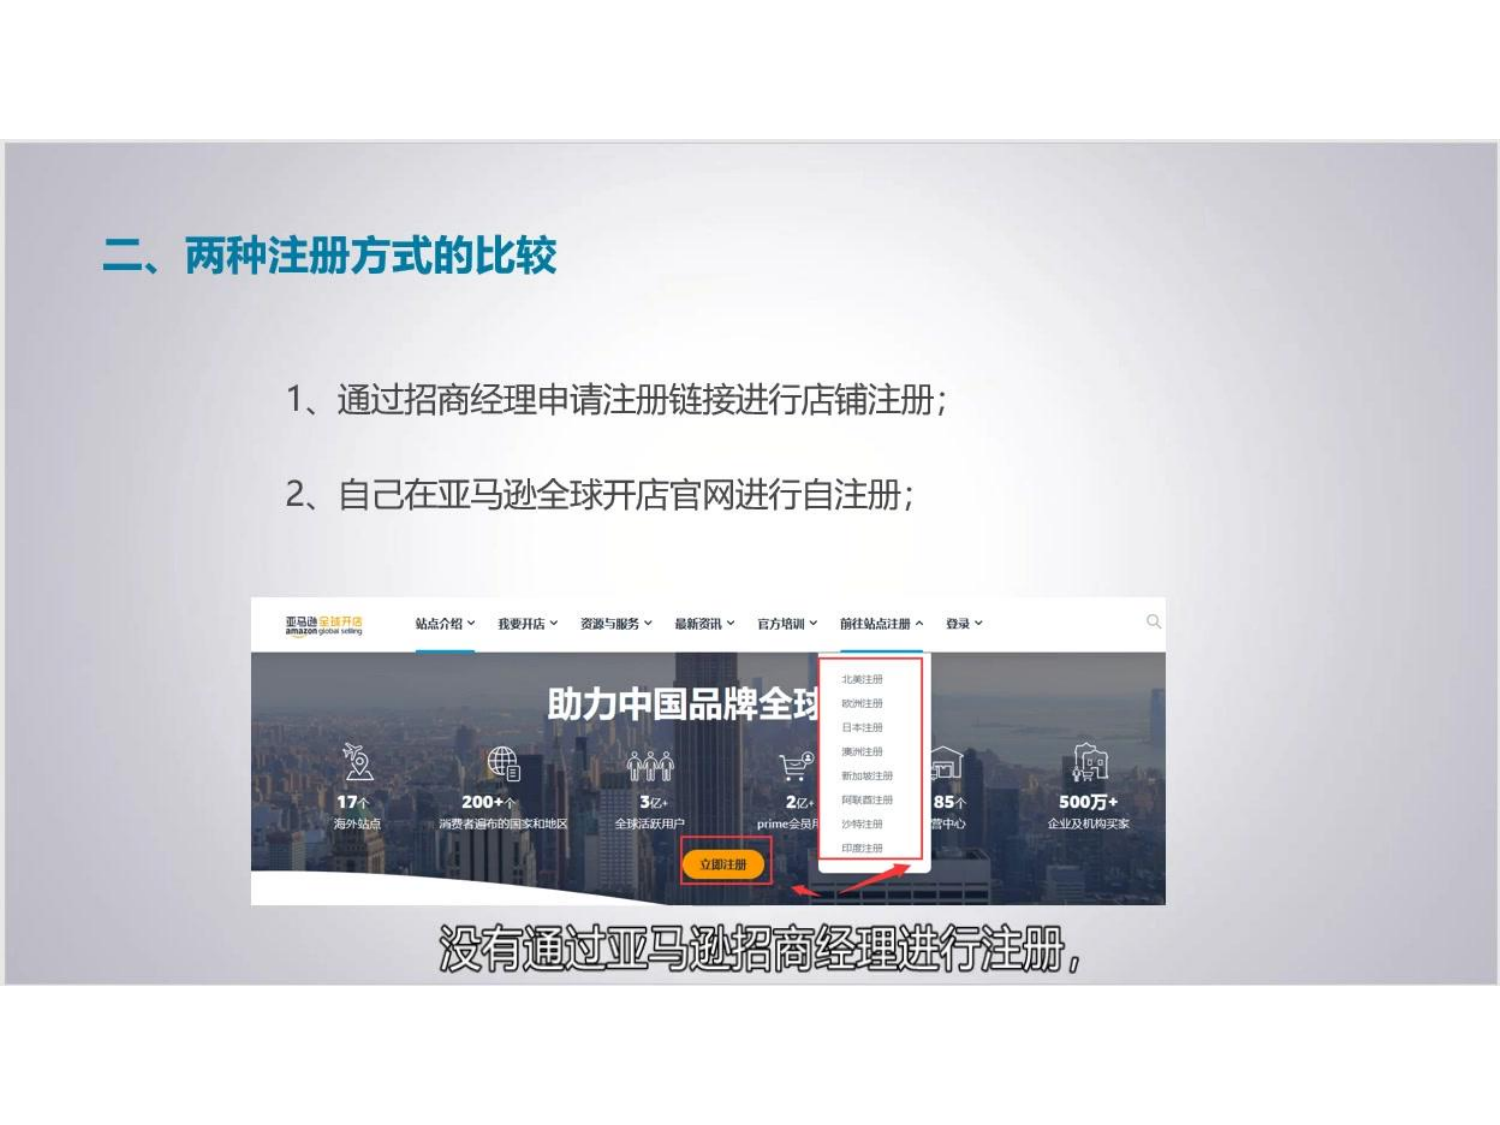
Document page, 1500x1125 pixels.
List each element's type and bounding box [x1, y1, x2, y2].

picture [0, 139, 1500, 986]
